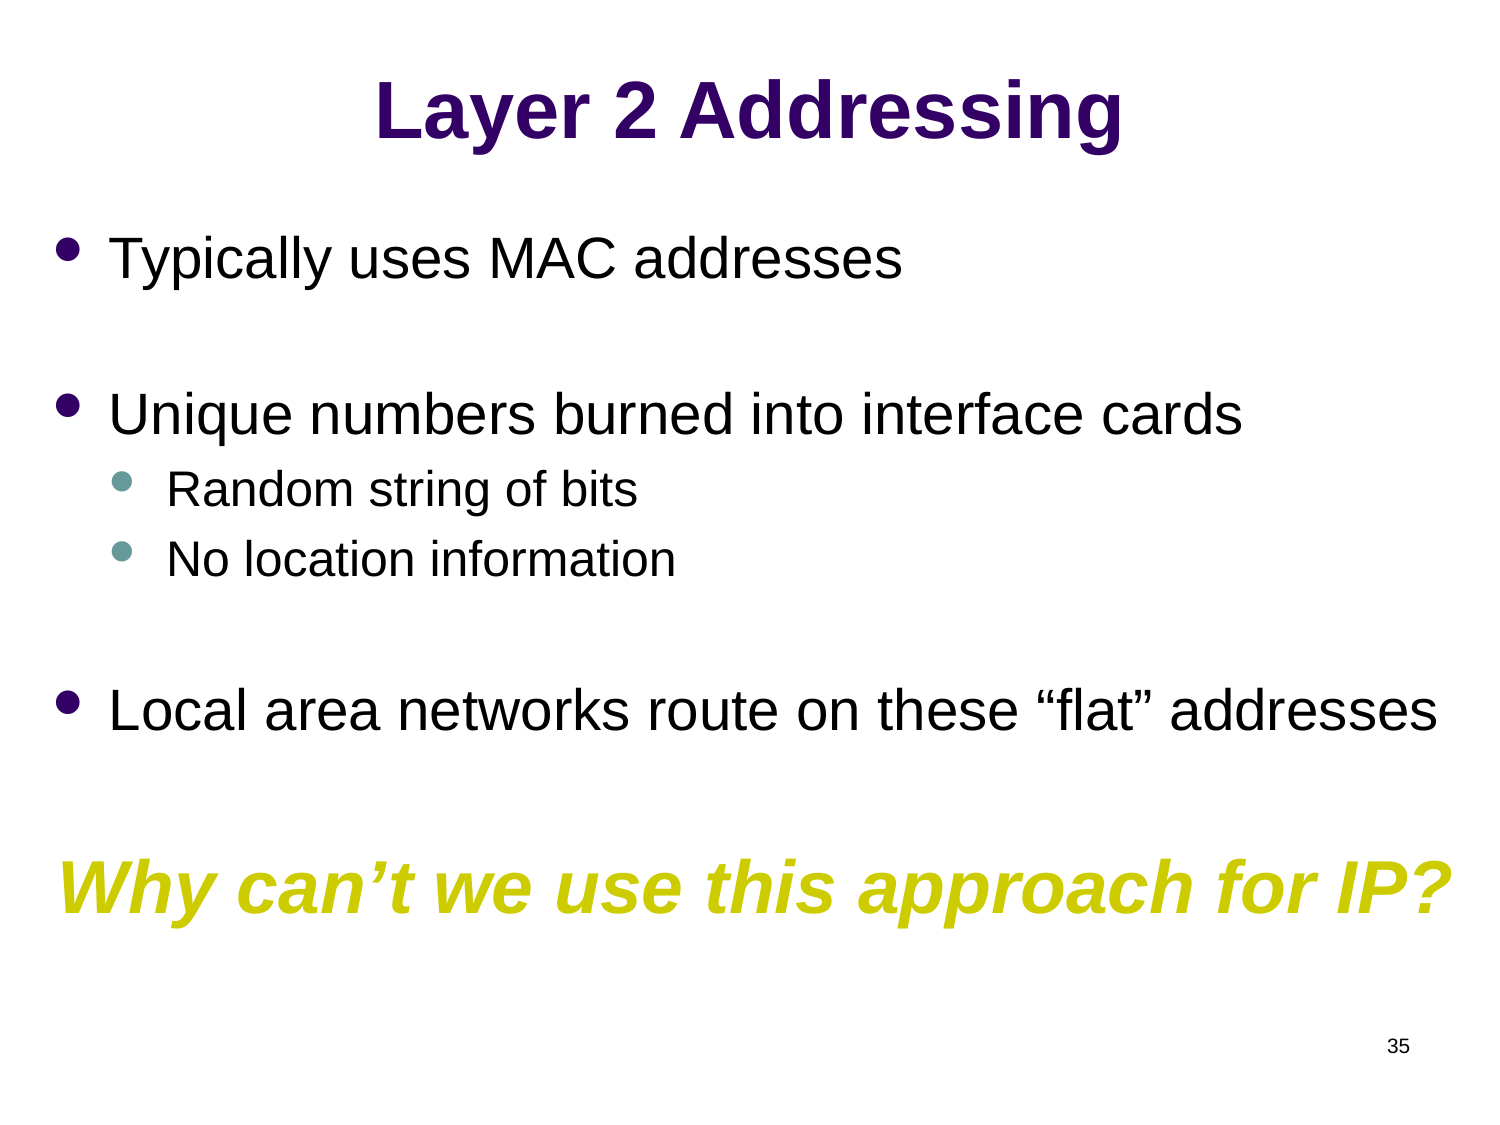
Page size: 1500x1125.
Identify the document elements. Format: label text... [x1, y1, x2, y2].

list Typically uses MAC addresses Unique numbers burned into interface cards Random string of bits No location information Local area networks route on these “flat” addresses Why can’t we use this approach for IP? [37, 212, 1475, 1006]
title Layer 2 Addressing [0, 20, 1500, 163]
slide_number 35 [1074, 1024, 1426, 1101]
